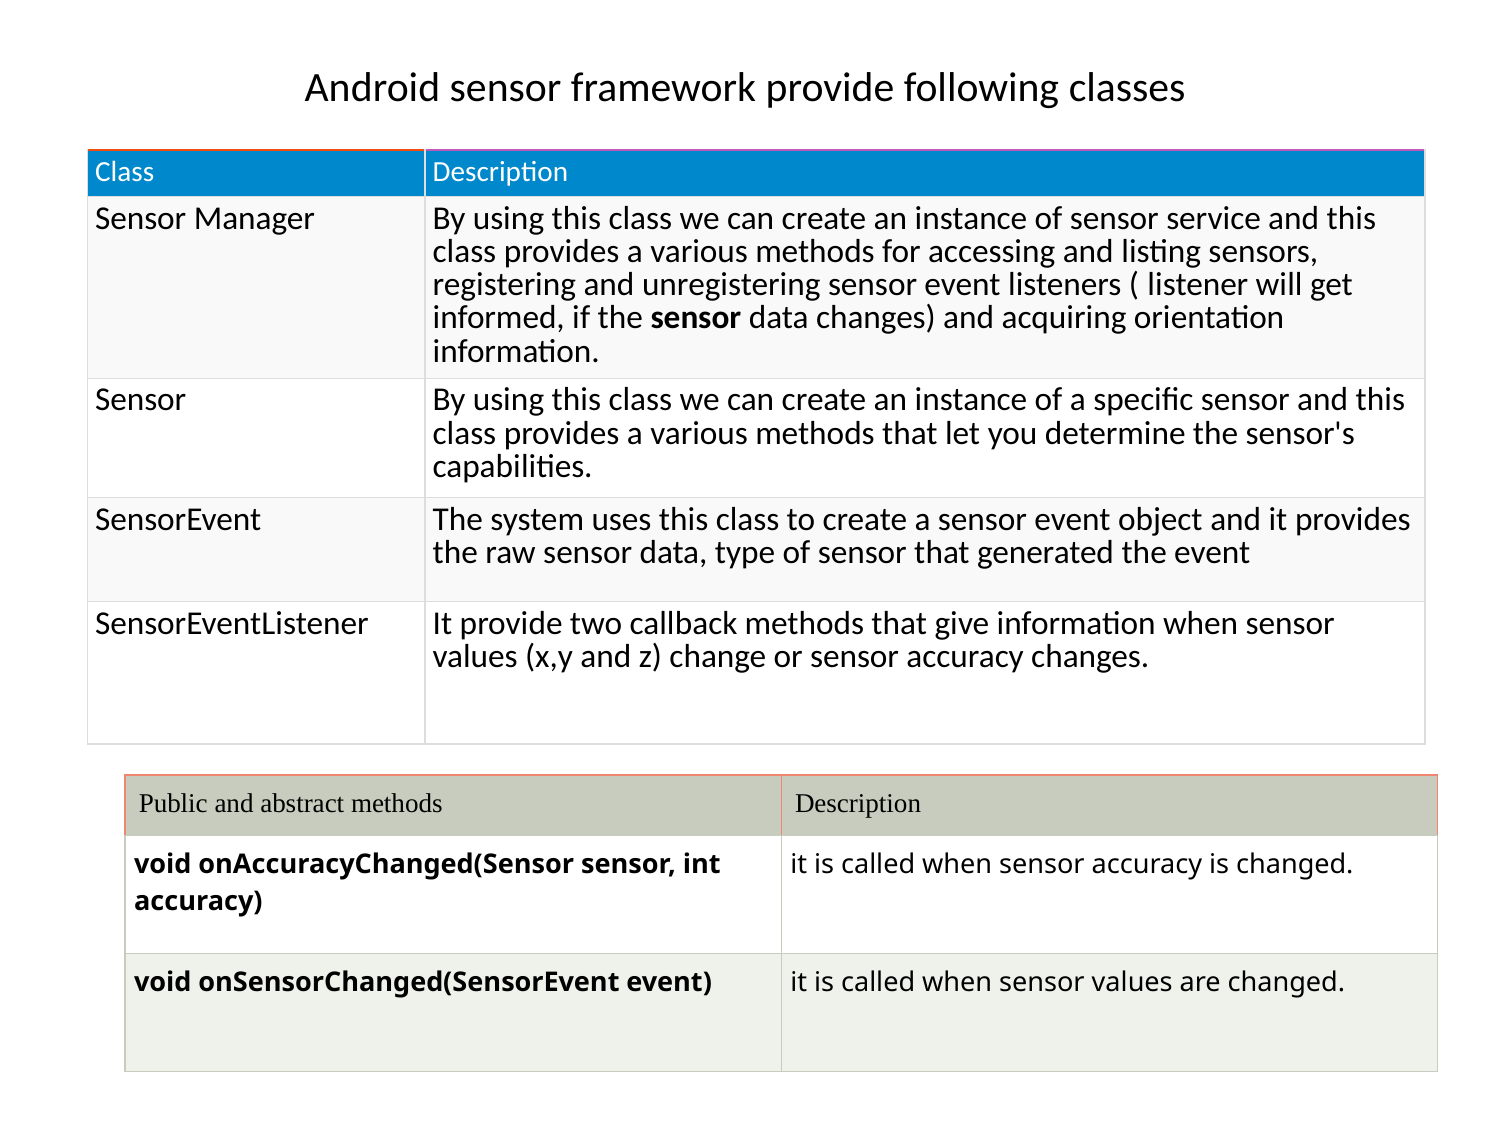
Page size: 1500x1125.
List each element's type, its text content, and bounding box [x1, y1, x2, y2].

table_header Public and abstract methods [126, 776, 781, 835]
title Android sensor framework provide following classes [75, 45, 1425, 125]
table_cell Sensor Manager [88, 197, 424, 378]
table_cell it is called when sensor values are changed. [782, 954, 1437, 1071]
table_cell void onAccuracyChanged(Sensor sensor, int accuracy) [126, 836, 781, 953]
table_cell it is called when sensor accuracy is changed. [782, 836, 1437, 953]
table_cell void onSensorChanged(SensorEvent event) [126, 954, 781, 1071]
table_cell By using this class we can create an instance of a specific sensor and this class provides a various methods that let you determine the sensor's capabilities. [426, 379, 1424, 497]
table_cell Sensor [88, 379, 424, 497]
table_cell The system uses this class to create a sensor event object and it provides the raw sensor data, type of sensor that generated the event [426, 498, 1424, 601]
table_cell SensorEvent [88, 498, 424, 601]
table_cell It provide two callback methods that give information when sensor values (x,y and z) change or sensor accuracy changes. [426, 602, 1424, 743]
table_header Description [426, 151, 1424, 196]
table_header Class [88, 151, 424, 196]
table_cell By using this class we can create an instance of sensor service and this class provides a various methods for accessing and listing sensors, registering and unregistering sensor event listeners ( listener will get informed, if the sensor data changes) and acquiring orientation information. [426, 197, 1424, 378]
table_header Description [782, 776, 1437, 835]
table_cell SensorEventListener [88, 602, 424, 743]
